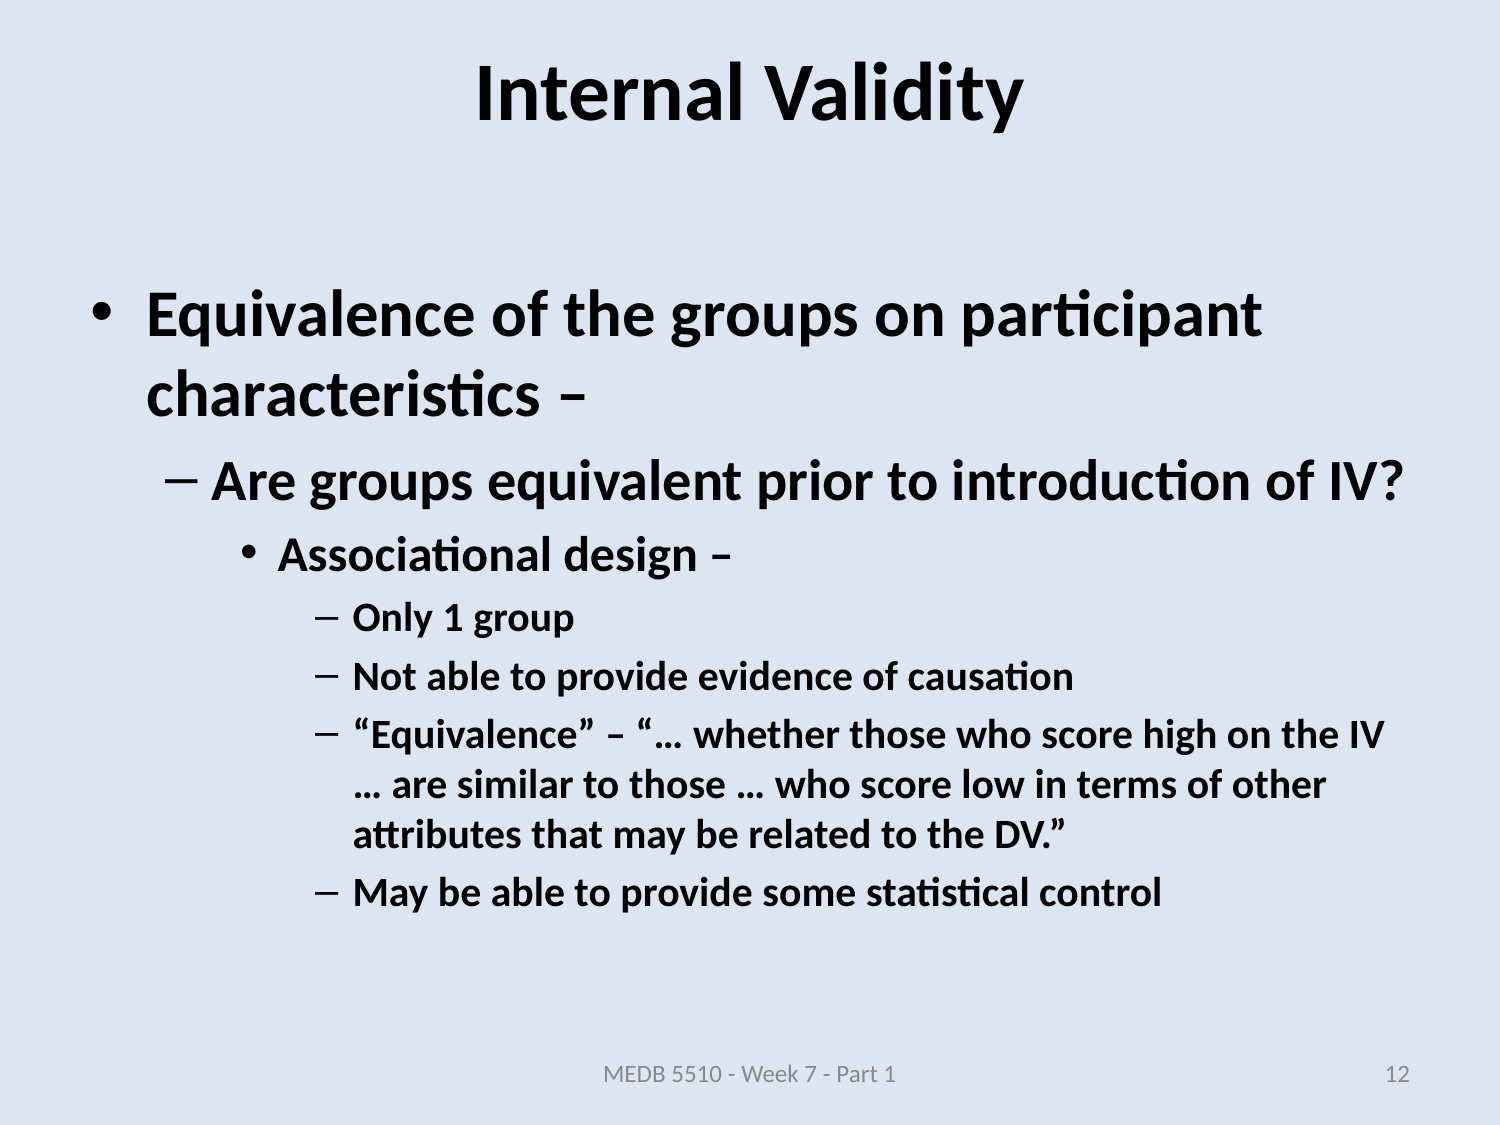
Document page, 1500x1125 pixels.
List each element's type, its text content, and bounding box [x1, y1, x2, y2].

list Equivalence of the groups on participant characteristics – Are groups equivalent prior to introduction of IV? Associational design – Only 1 group Not able to provide evidence of causation “Equivalence” – “… whether those who score high on the IV … are similar to those … who score low in terms of other attributes that may be related to the DV.” May be able to provide some statistical control [75, 262, 1425, 1005]
slide_number 12 [1074, 1042, 1425, 1103]
title Internal Validity [75, 0, 1425, 175]
footer MEDB 5510 - Week 7 - Part 1 [512, 1042, 988, 1103]
